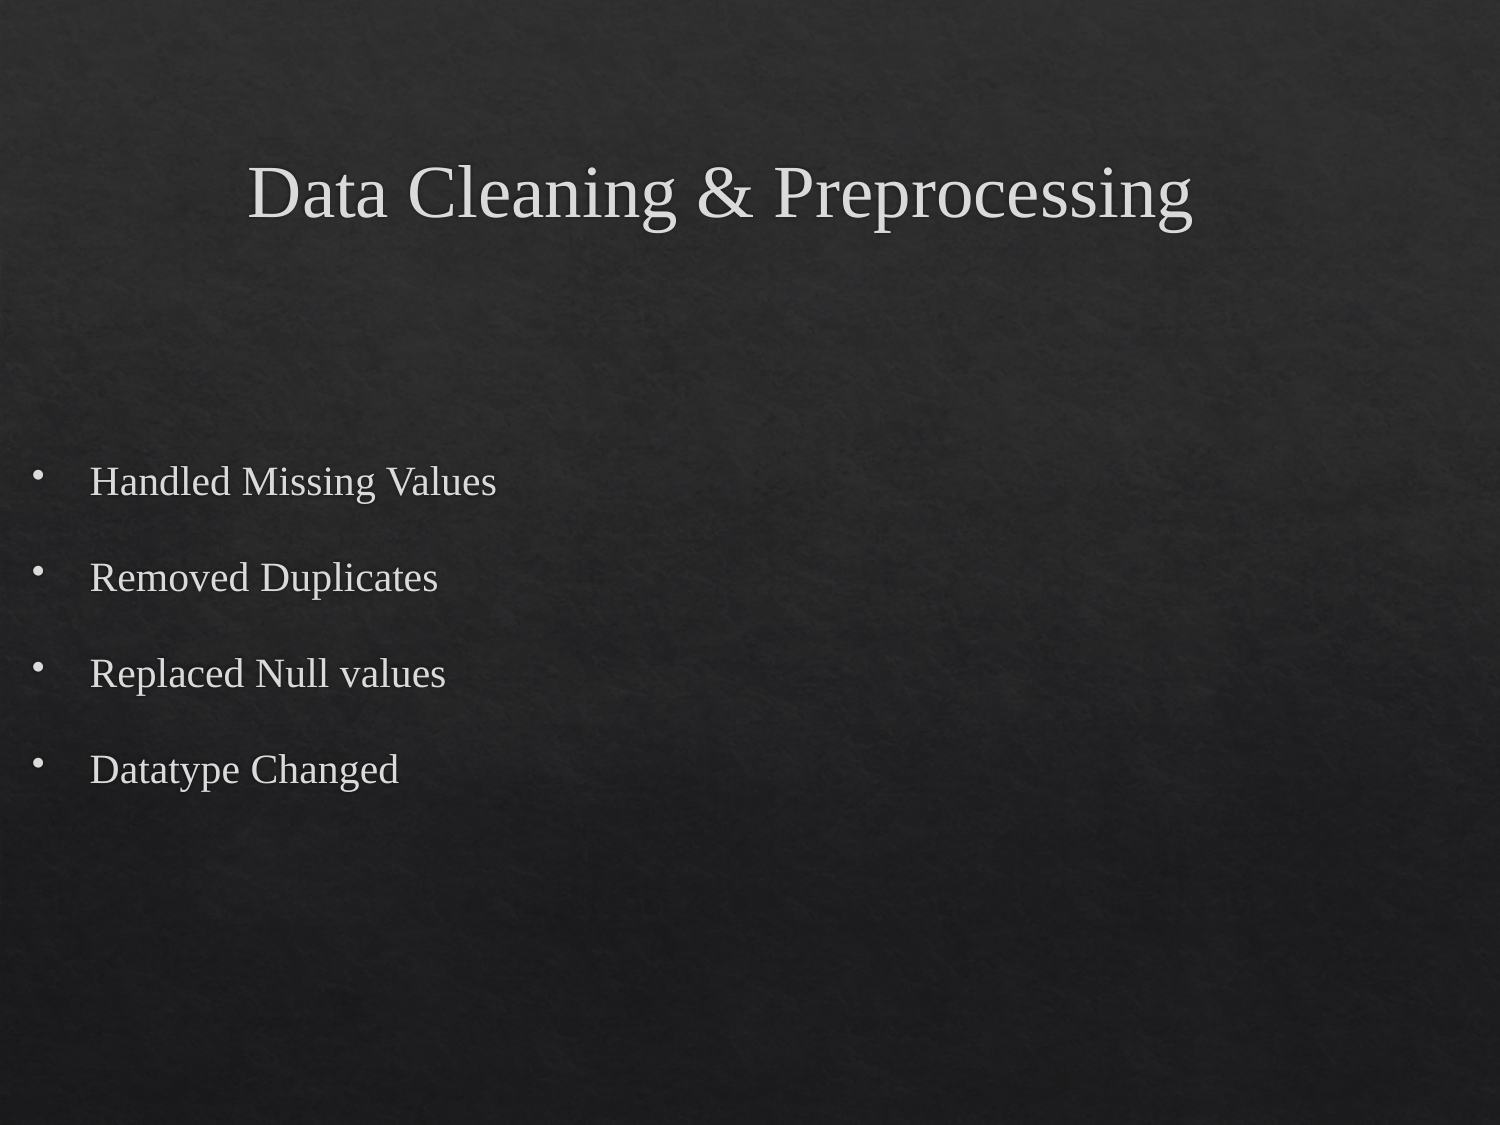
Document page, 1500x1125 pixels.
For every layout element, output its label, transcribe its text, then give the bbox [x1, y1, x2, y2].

title Data Cleaning & Preprocessing [142, 107, 1301, 269]
list Handled Missing Values Removed Duplicates Replaced Null values Datatype Changed [18, 350, 1500, 1018]
